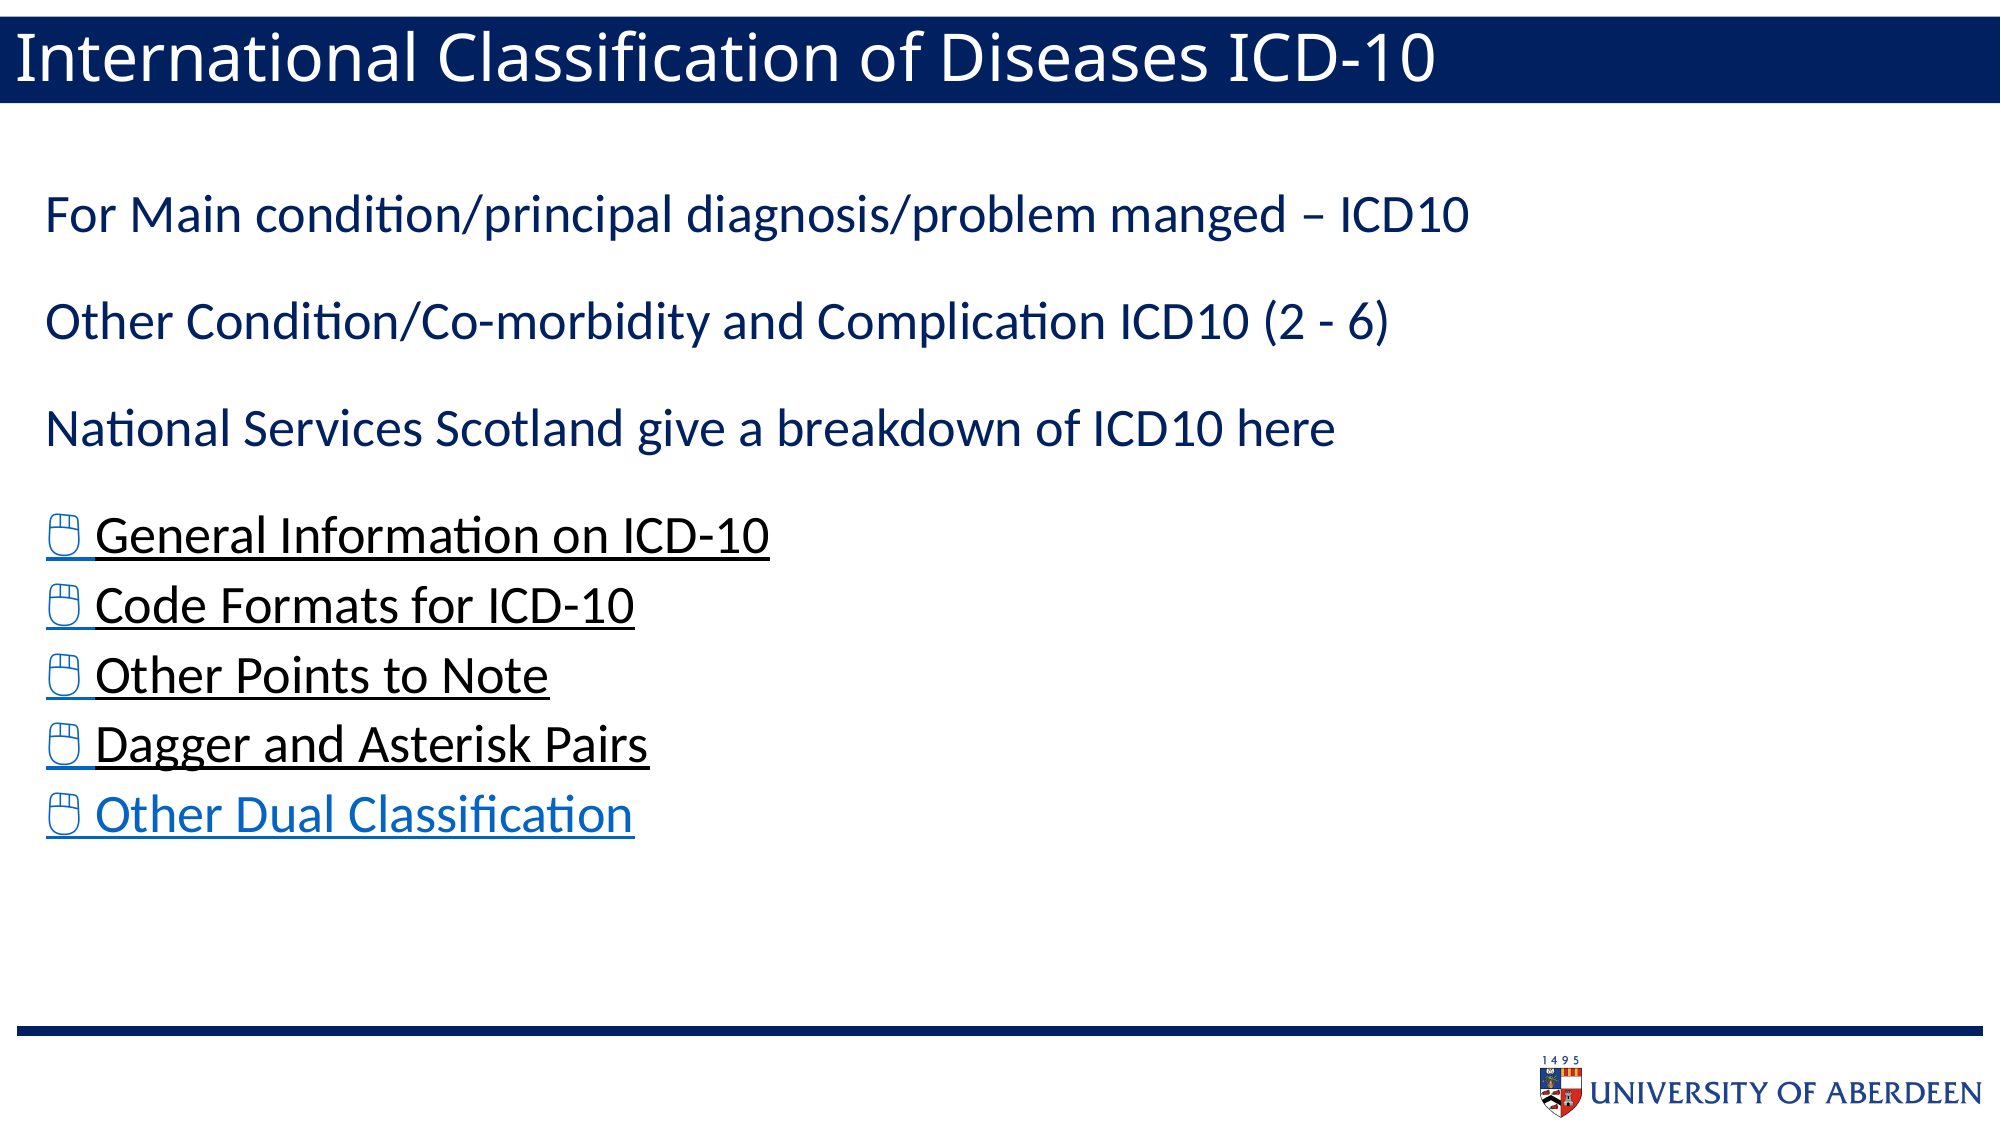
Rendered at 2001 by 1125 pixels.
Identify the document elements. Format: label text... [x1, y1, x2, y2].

list For Main condition/principal diagnosis/problem manged – ICD10 Other Condition/Co-morbidity and Complication ICD10 (2 - 6) National Services Scotland give a breakdown of ICD10 here 🖱 General Information on ICD-10 🖱 Code Formats for ICD-10 🖱 Other Points to Note 🖱 Dagger and Asterisk Pairs 🖱 Other Dual Classification [30, 166, 1963, 993]
title International Classification of Diseases ICD-10 [0, 16, 2000, 104]
picture [1539, 1055, 1982, 1118]
